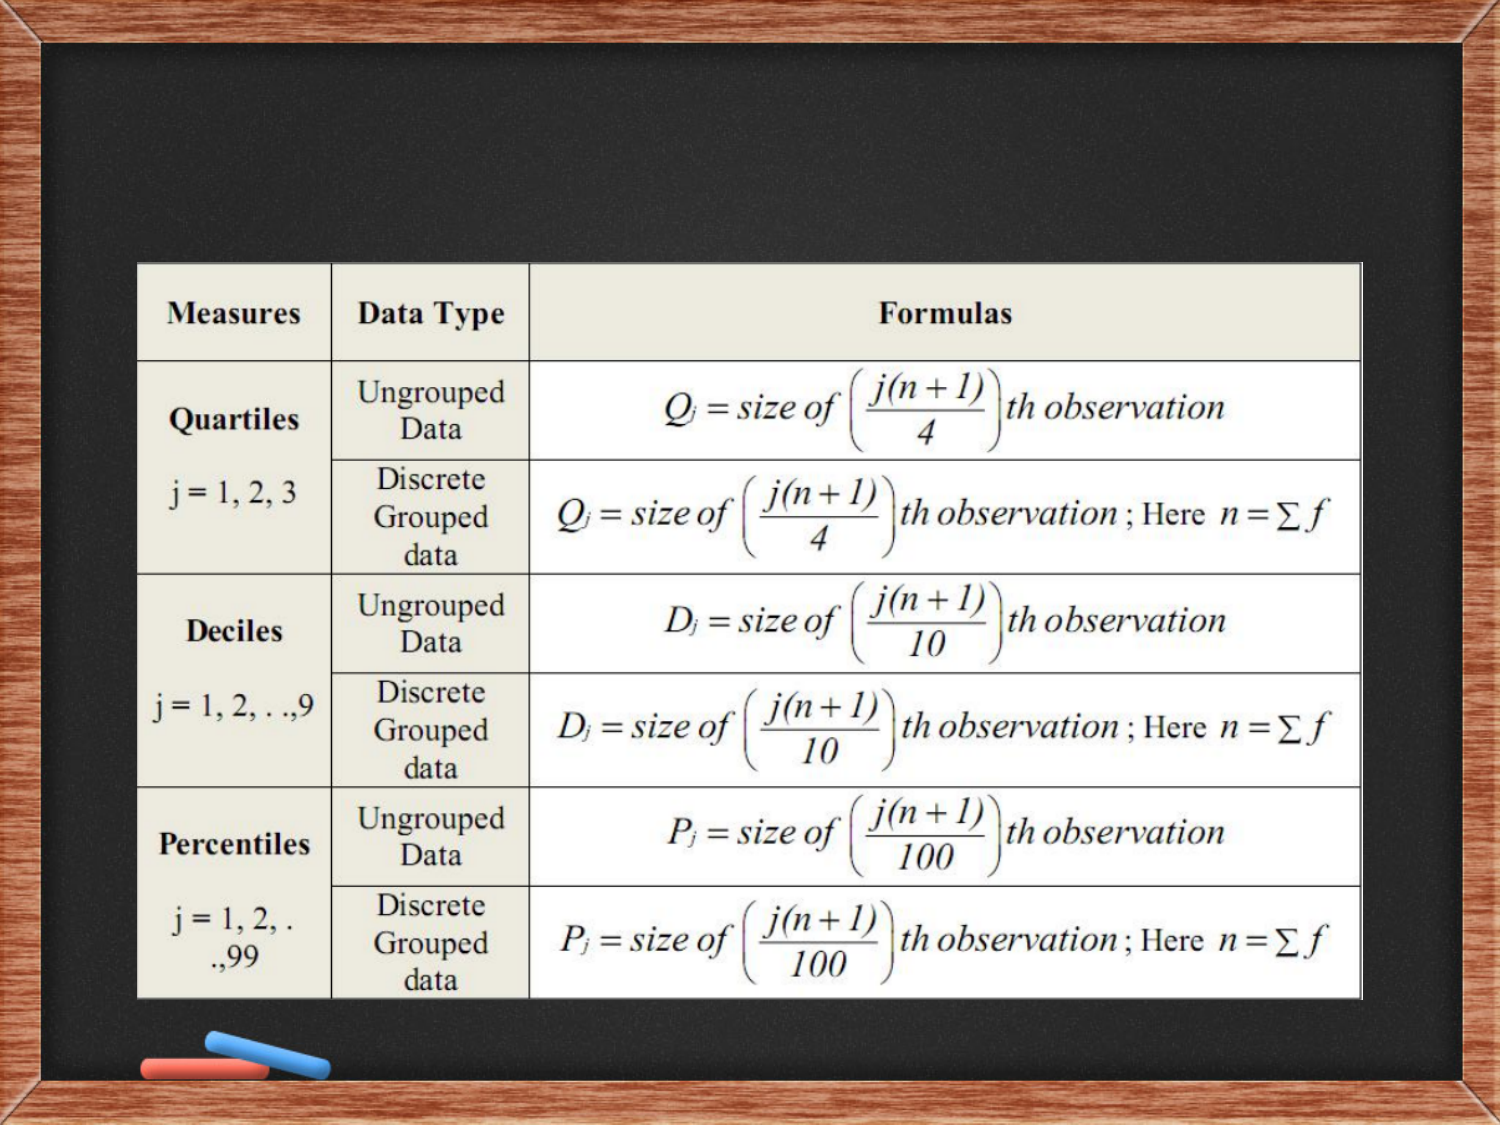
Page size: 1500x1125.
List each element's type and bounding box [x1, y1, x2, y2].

list [137, 262, 1363, 1001]
picture [0, 0, 1500, 1125]
